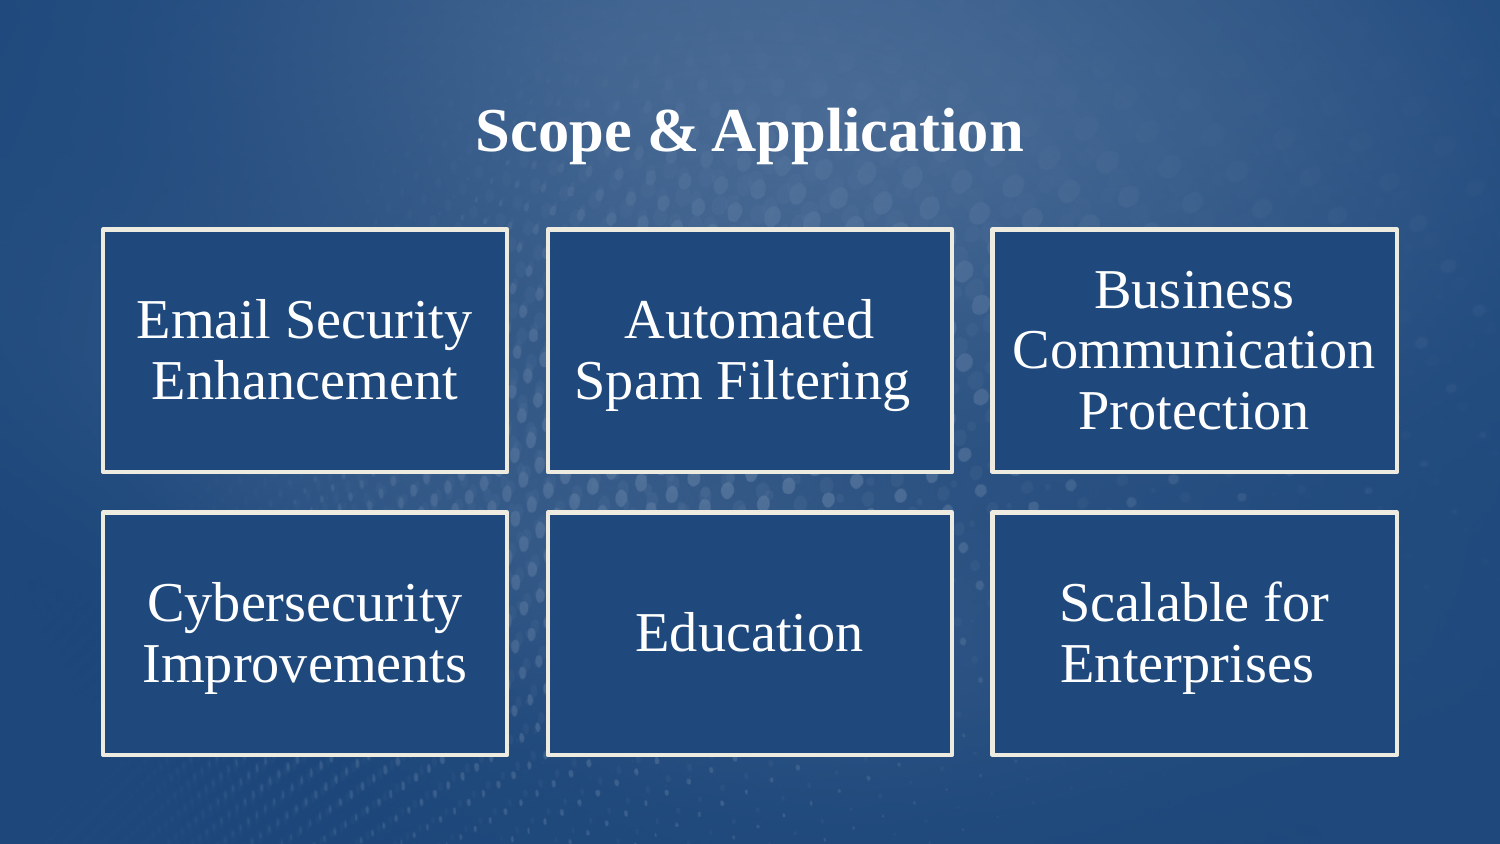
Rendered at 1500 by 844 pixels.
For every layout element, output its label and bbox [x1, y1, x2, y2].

text_box [102, 224, 1398, 761]
picture [0, 0, 1500, 844]
